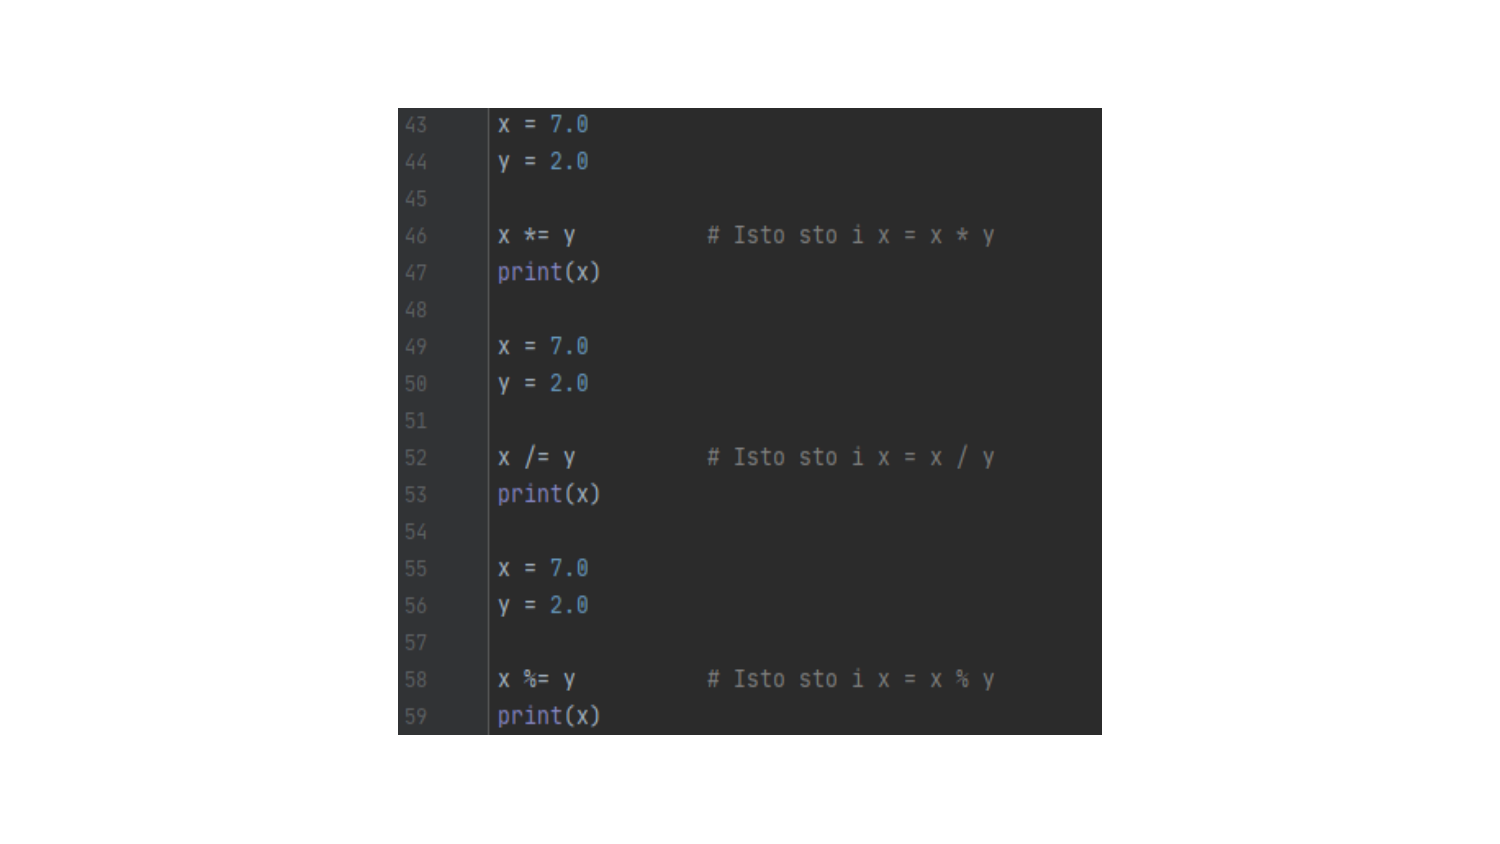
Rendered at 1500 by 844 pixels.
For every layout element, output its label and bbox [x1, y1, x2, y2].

picture [397, 108, 1103, 736]
